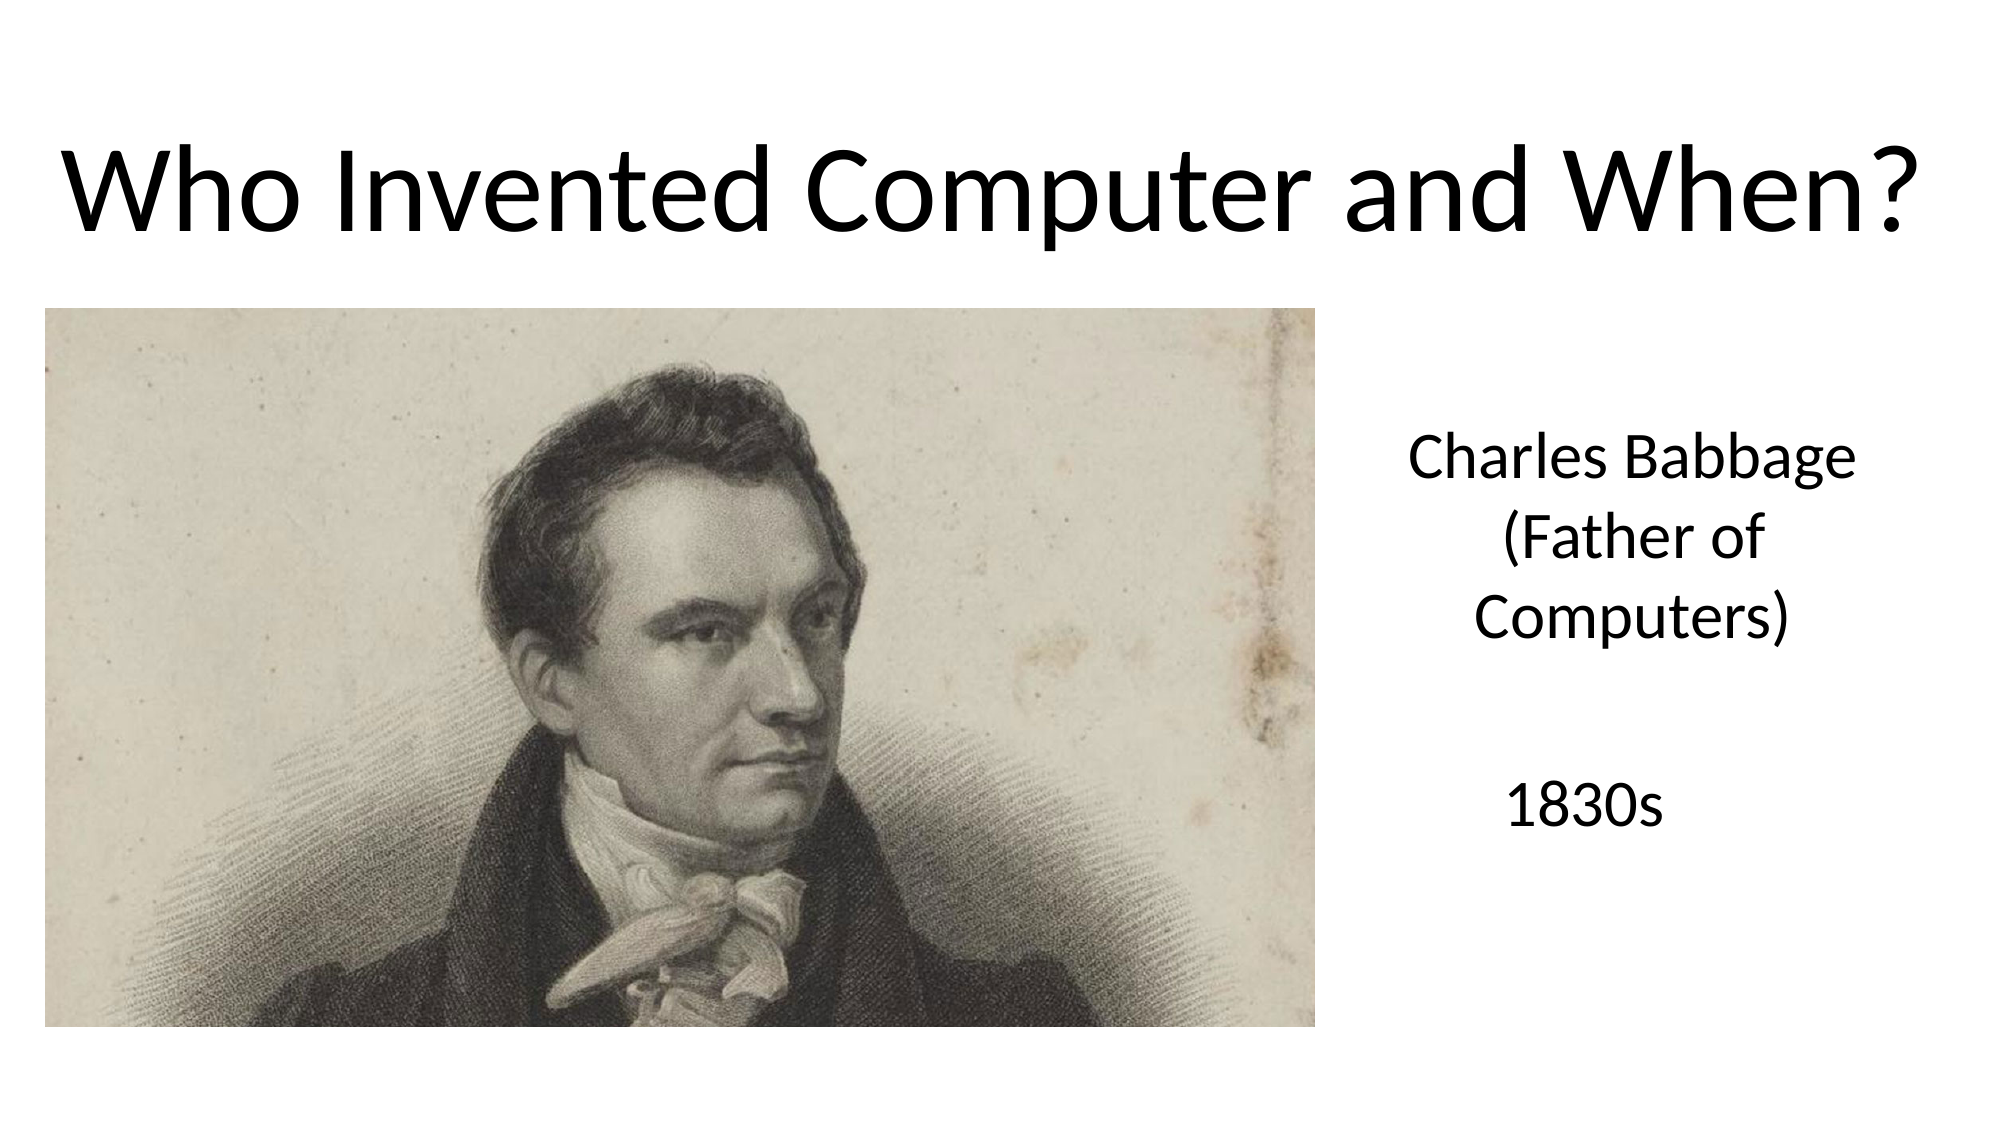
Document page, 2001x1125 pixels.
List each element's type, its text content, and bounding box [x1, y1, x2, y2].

text_box Charles Babbage (Father of Computers) [1370, 404, 1897, 659]
picture [45, 308, 1315, 1027]
text_box Who Invented Computer and When? [45, 98, 1955, 264]
text_box 1830s [1488, 752, 1779, 848]
